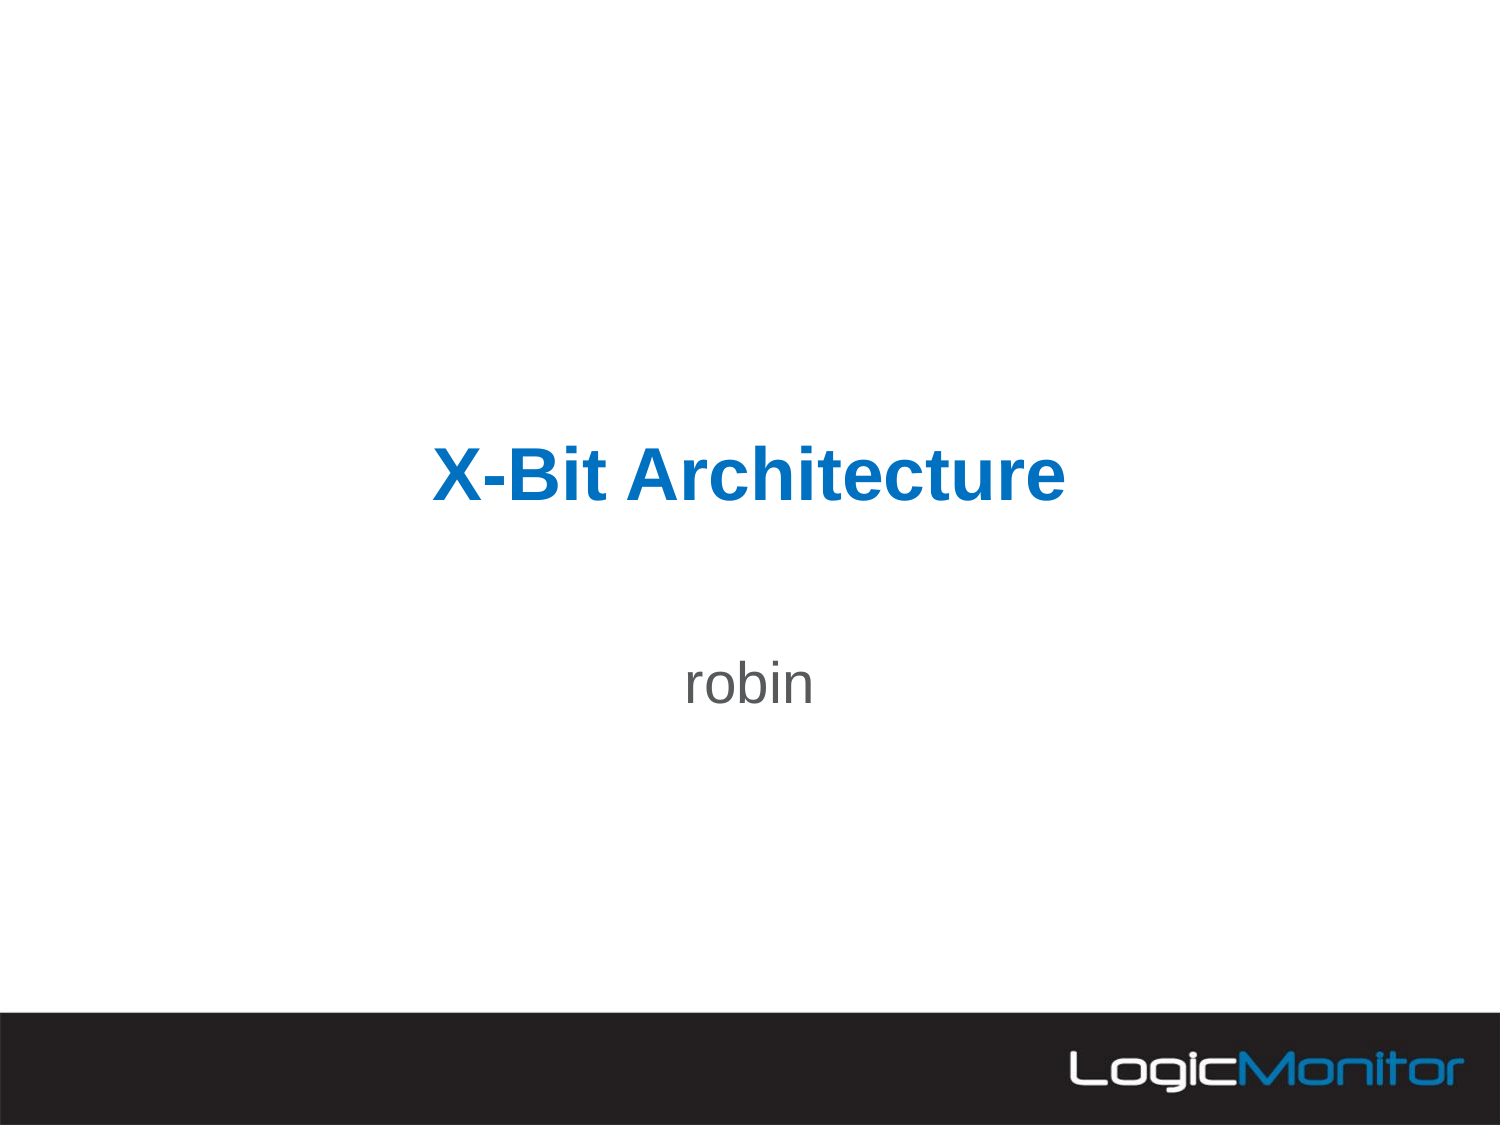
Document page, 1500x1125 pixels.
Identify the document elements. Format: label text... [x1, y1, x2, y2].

picture [0, 0, 1500, 1125]
title X-Bit Architecture [112, 349, 1388, 591]
subtitle robin [224, 637, 1276, 926]
